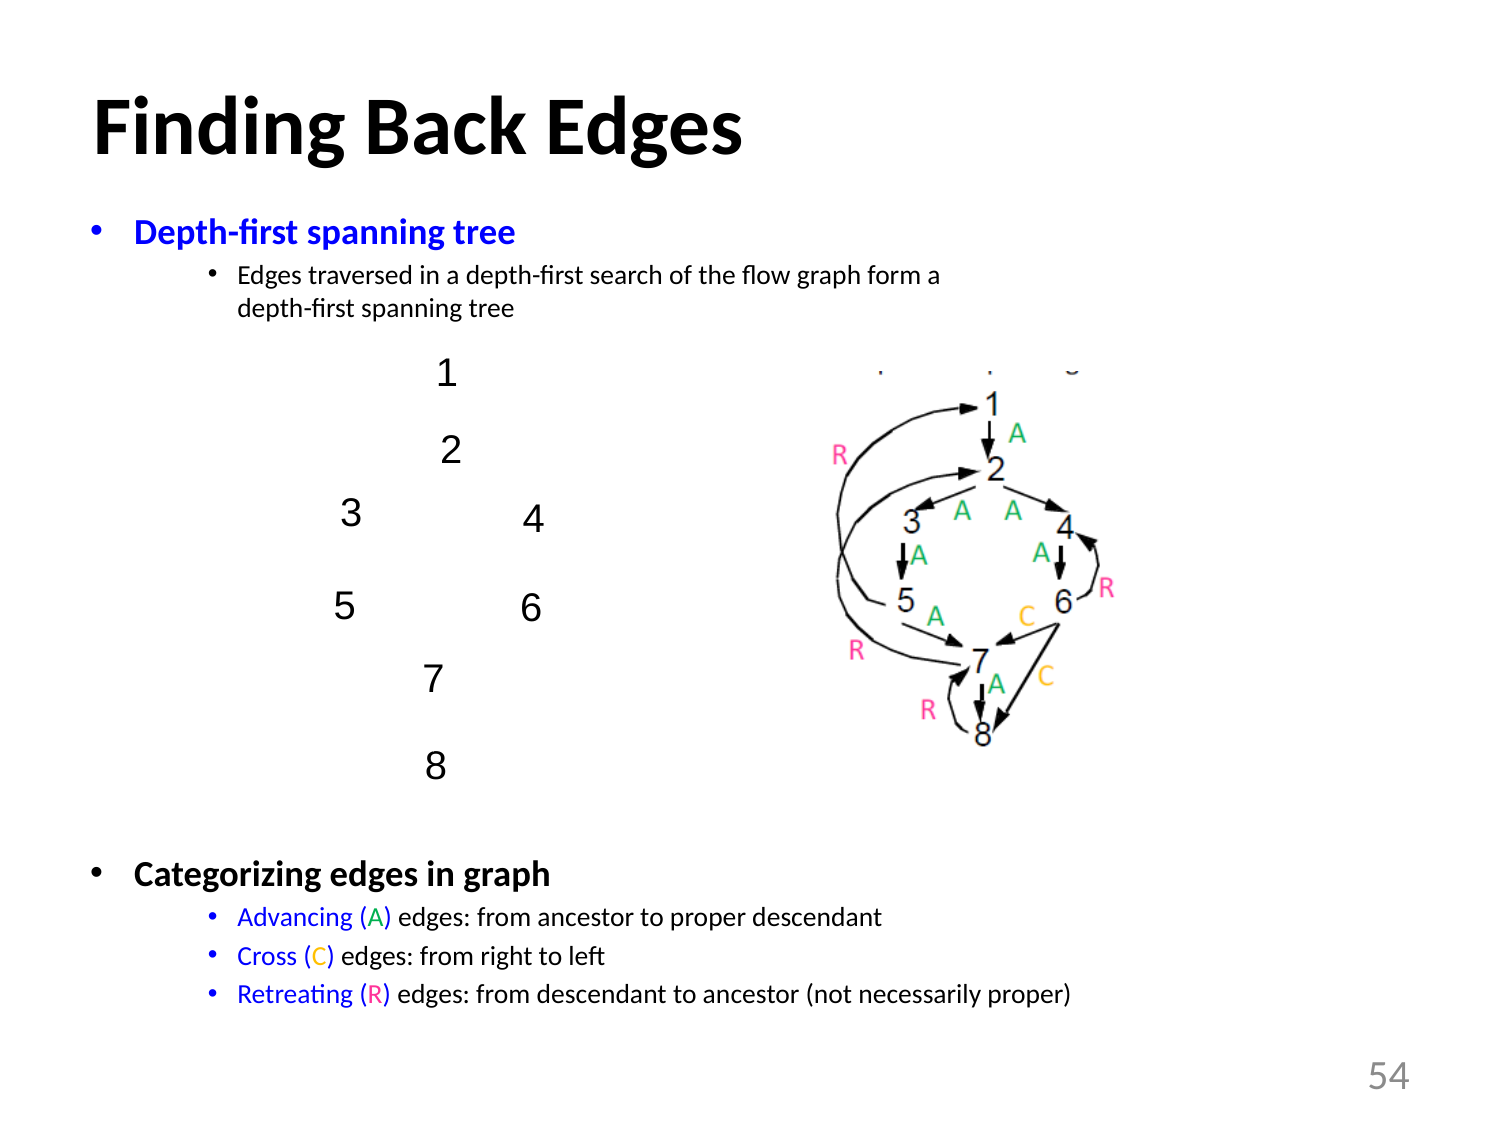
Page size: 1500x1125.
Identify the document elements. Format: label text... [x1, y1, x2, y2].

picture [262, 349, 574, 789]
slide_number 54 [1074, 1042, 1425, 1103]
picture [760, 370, 1186, 754]
title Finding Back Edges [78, 27, 1429, 216]
list Depth-first spanning tree Edges traversed in a depth-first search of the flow graph form a depth-first spanning tree Categorizing edges in graph Advancing (A) edges: from ancestor to proper descendant Cross (C) edges: from right to left Retreating (R) edges: from descendant to ancestor (not necessarily proper) [75, 200, 1425, 1025]
